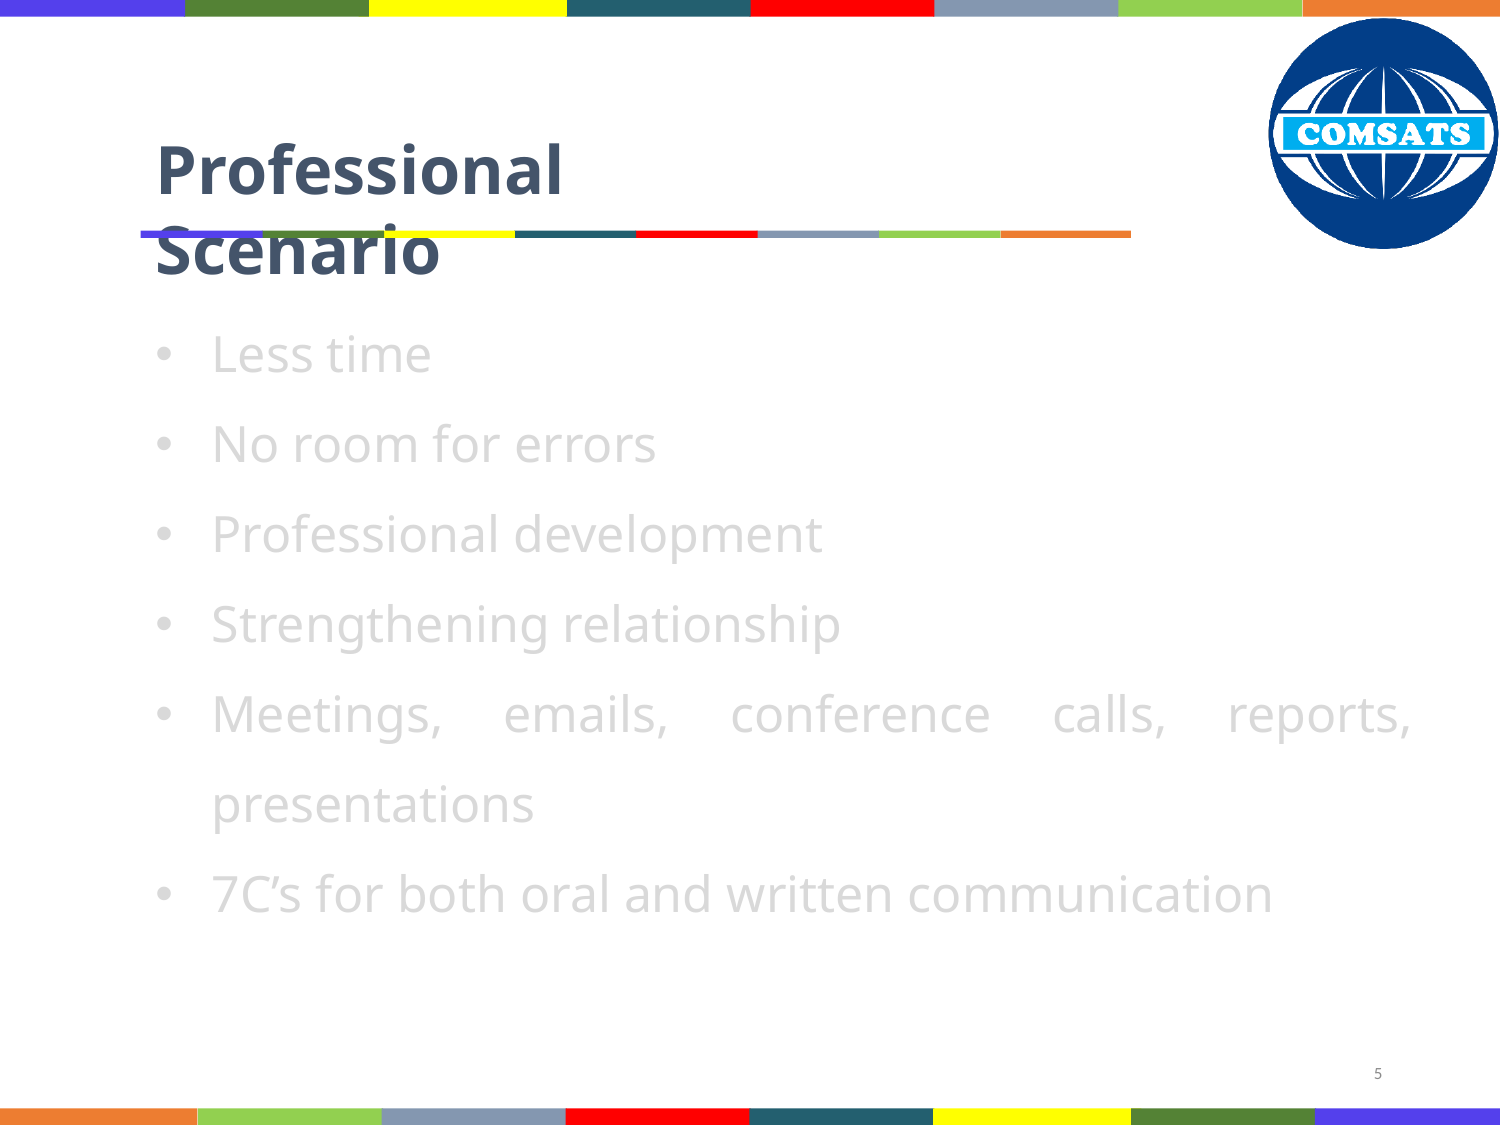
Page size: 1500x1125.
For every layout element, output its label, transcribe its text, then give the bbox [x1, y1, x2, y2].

text_box Less time No room for errors Professional development Strengthening relationship Meetings, emails, conference calls, reports, presentations 7C’s for both oral and written communication [140, 285, 1429, 931]
text_box Professional Scenario [140, 120, 878, 230]
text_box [140, 230, 1131, 239]
text_box Professional Scenario [140, 239, 878, 285]
picture [1247, 16, 1500, 263]
text_box [1224, 49, 1451, 287]
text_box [0, 1108, 1500, 1125]
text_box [0, 0, 1500, 17]
slide_number 5 [1060, 1042, 1398, 1103]
